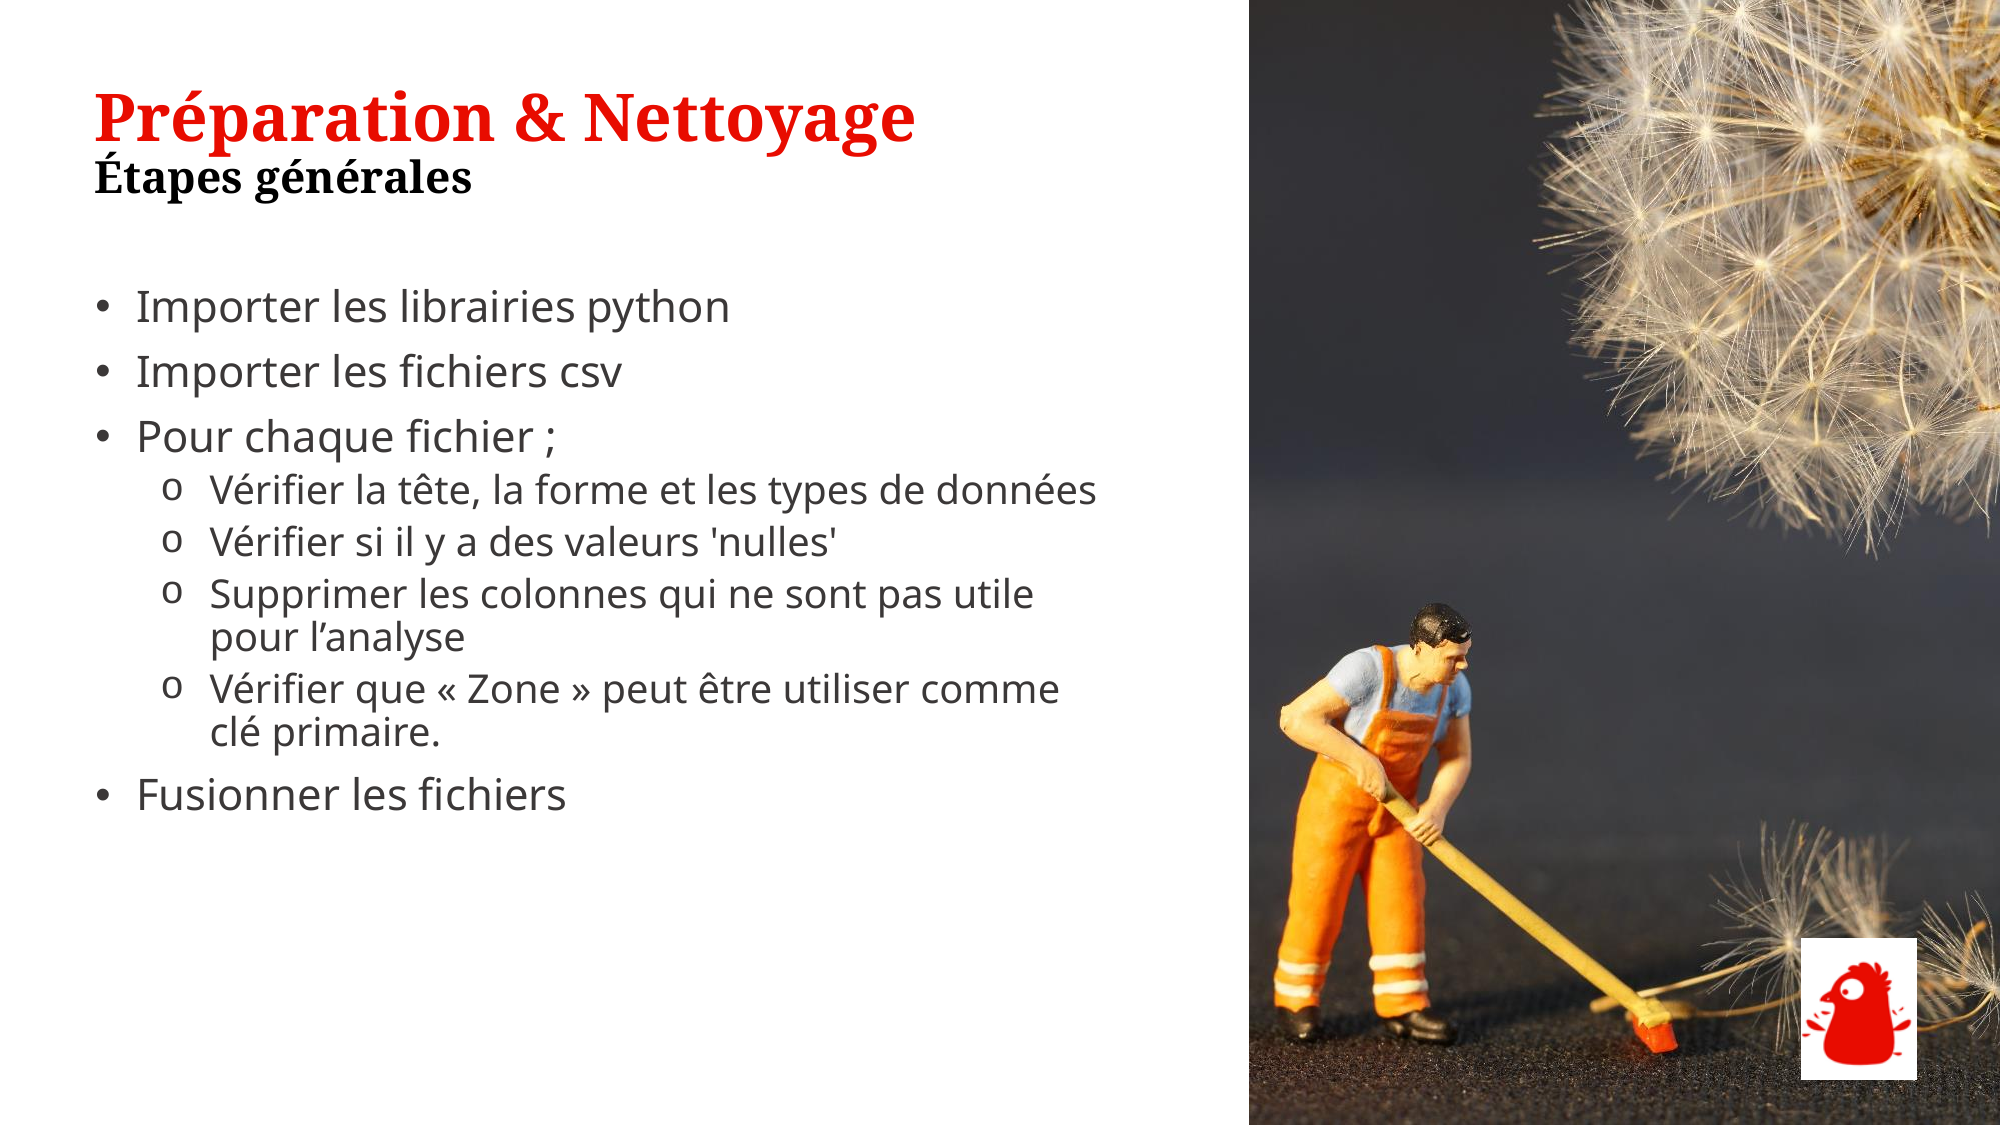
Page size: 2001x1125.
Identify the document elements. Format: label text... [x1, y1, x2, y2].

list Importer les librairies python Importer les fichiers csv Pour chaque fichier ; Vérifier la tête, la forme et les types de données Vérifier si il y a des valeurs 'nulles' Supprimer les colonnes qui ne sont pas utile pour l’analyse Vérifier que « Zone » peut être utiliser comme clé primaire. Fusionner les fichiers [80, 277, 1120, 872]
picture [1249, 0, 2000, 1125]
title Préparation & Nettoyage Étapes générales [79, 73, 933, 211]
